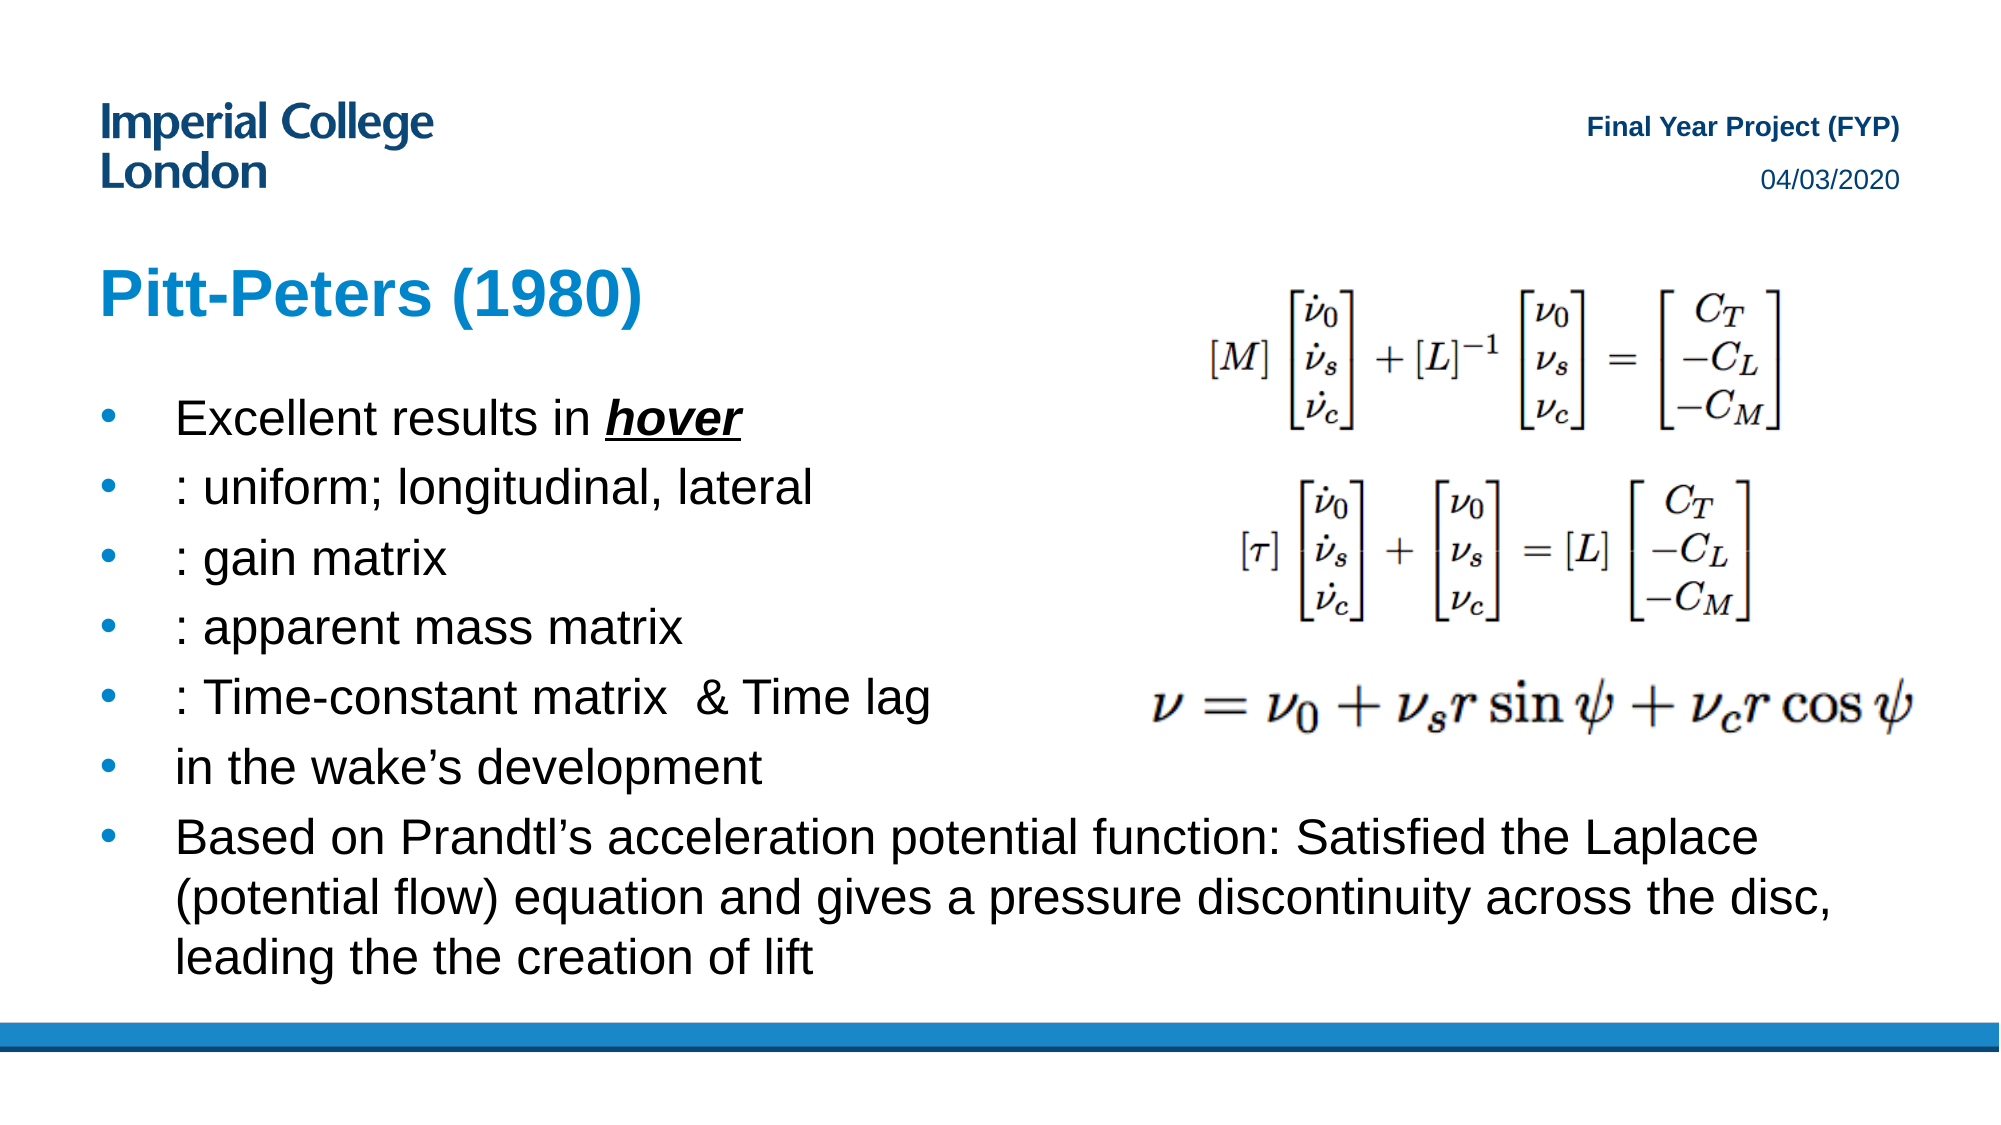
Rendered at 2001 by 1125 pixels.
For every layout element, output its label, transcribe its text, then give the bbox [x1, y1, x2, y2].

list 04/03/2020 [1583, 161, 1900, 204]
title Pitt-Peters (1980) [99, 244, 1900, 328]
picture [0, 0, 1999, 1125]
list Final Year Project (FYP) [1433, 108, 1900, 160]
